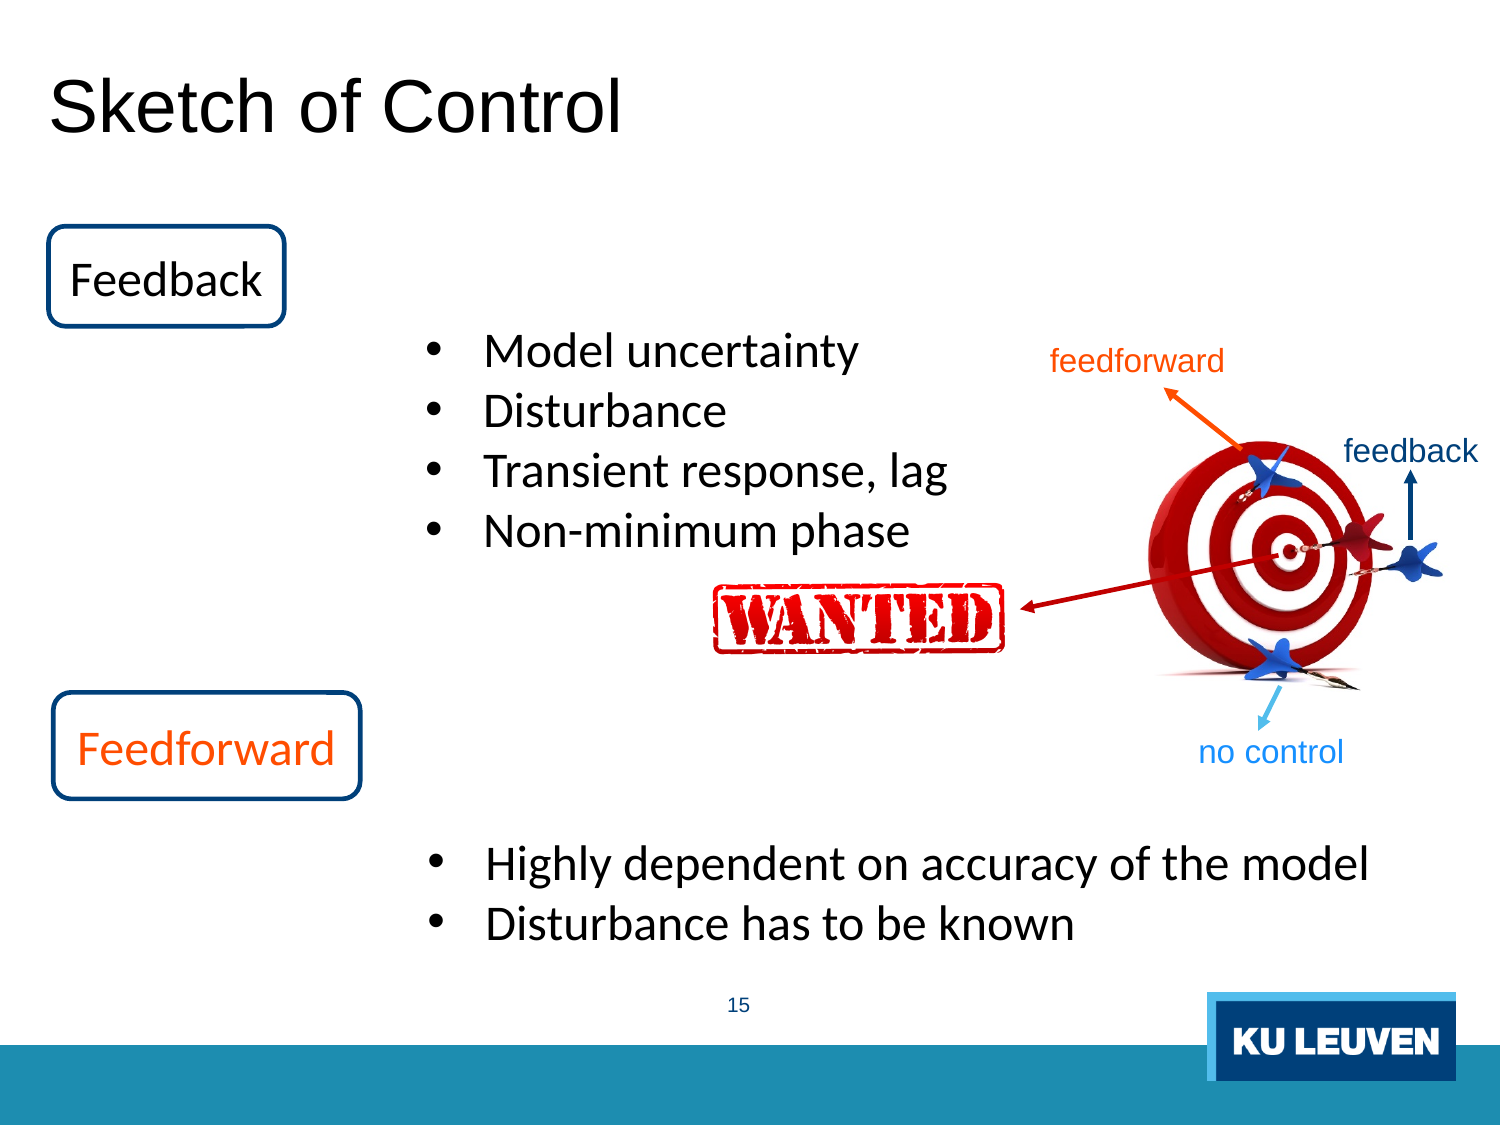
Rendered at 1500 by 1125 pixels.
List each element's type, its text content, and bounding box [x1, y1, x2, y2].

text_box Feedback [47, 225, 286, 328]
text_box Feedforward [52, 691, 362, 800]
slide_number 15 [596, 992, 750, 1040]
text_box Model uncertainty Disturbance Transient response, lag Non-minimum phase [410, 265, 964, 566]
title Sketch of Control [48, 0, 1416, 148]
text_box Highly dependent on accuracy of the model Disturbance has to be known [412, 763, 1386, 958]
picture [1207, 992, 1456, 1081]
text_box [698, 331, 1496, 779]
